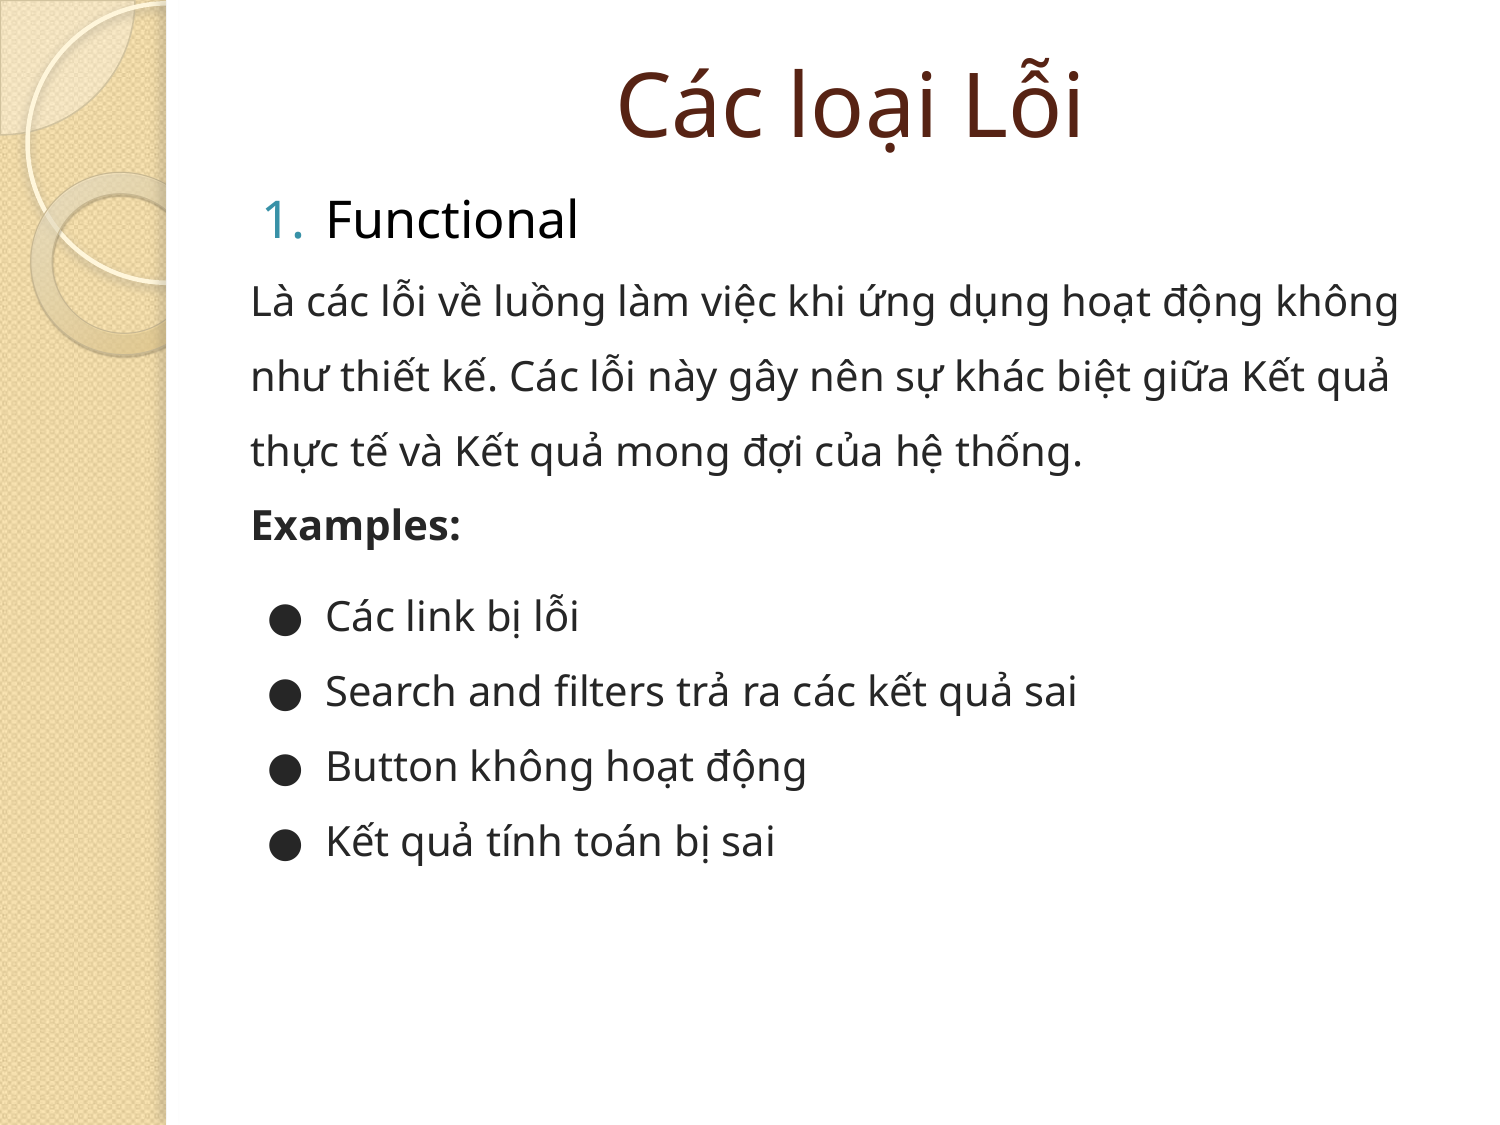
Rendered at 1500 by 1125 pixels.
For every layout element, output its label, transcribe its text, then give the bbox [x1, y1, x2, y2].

list Functional Là các lỗi về luồng làm việc khi ứng dụng hoạt động không như thiết kế. Các lỗi này gây nên sự khác biệt giữa Kết quả thực tế và Kết quả mong đợi của hệ thống. Examples: Các link bị lỗi Search and filters trả ra các kết quả sai Button không hoạt động Kết quả tính toán bị sai [235, 162, 1466, 950]
title Các loại Lỗi [235, 7, 1466, 162]
picture [0, 15, 166, 1125]
